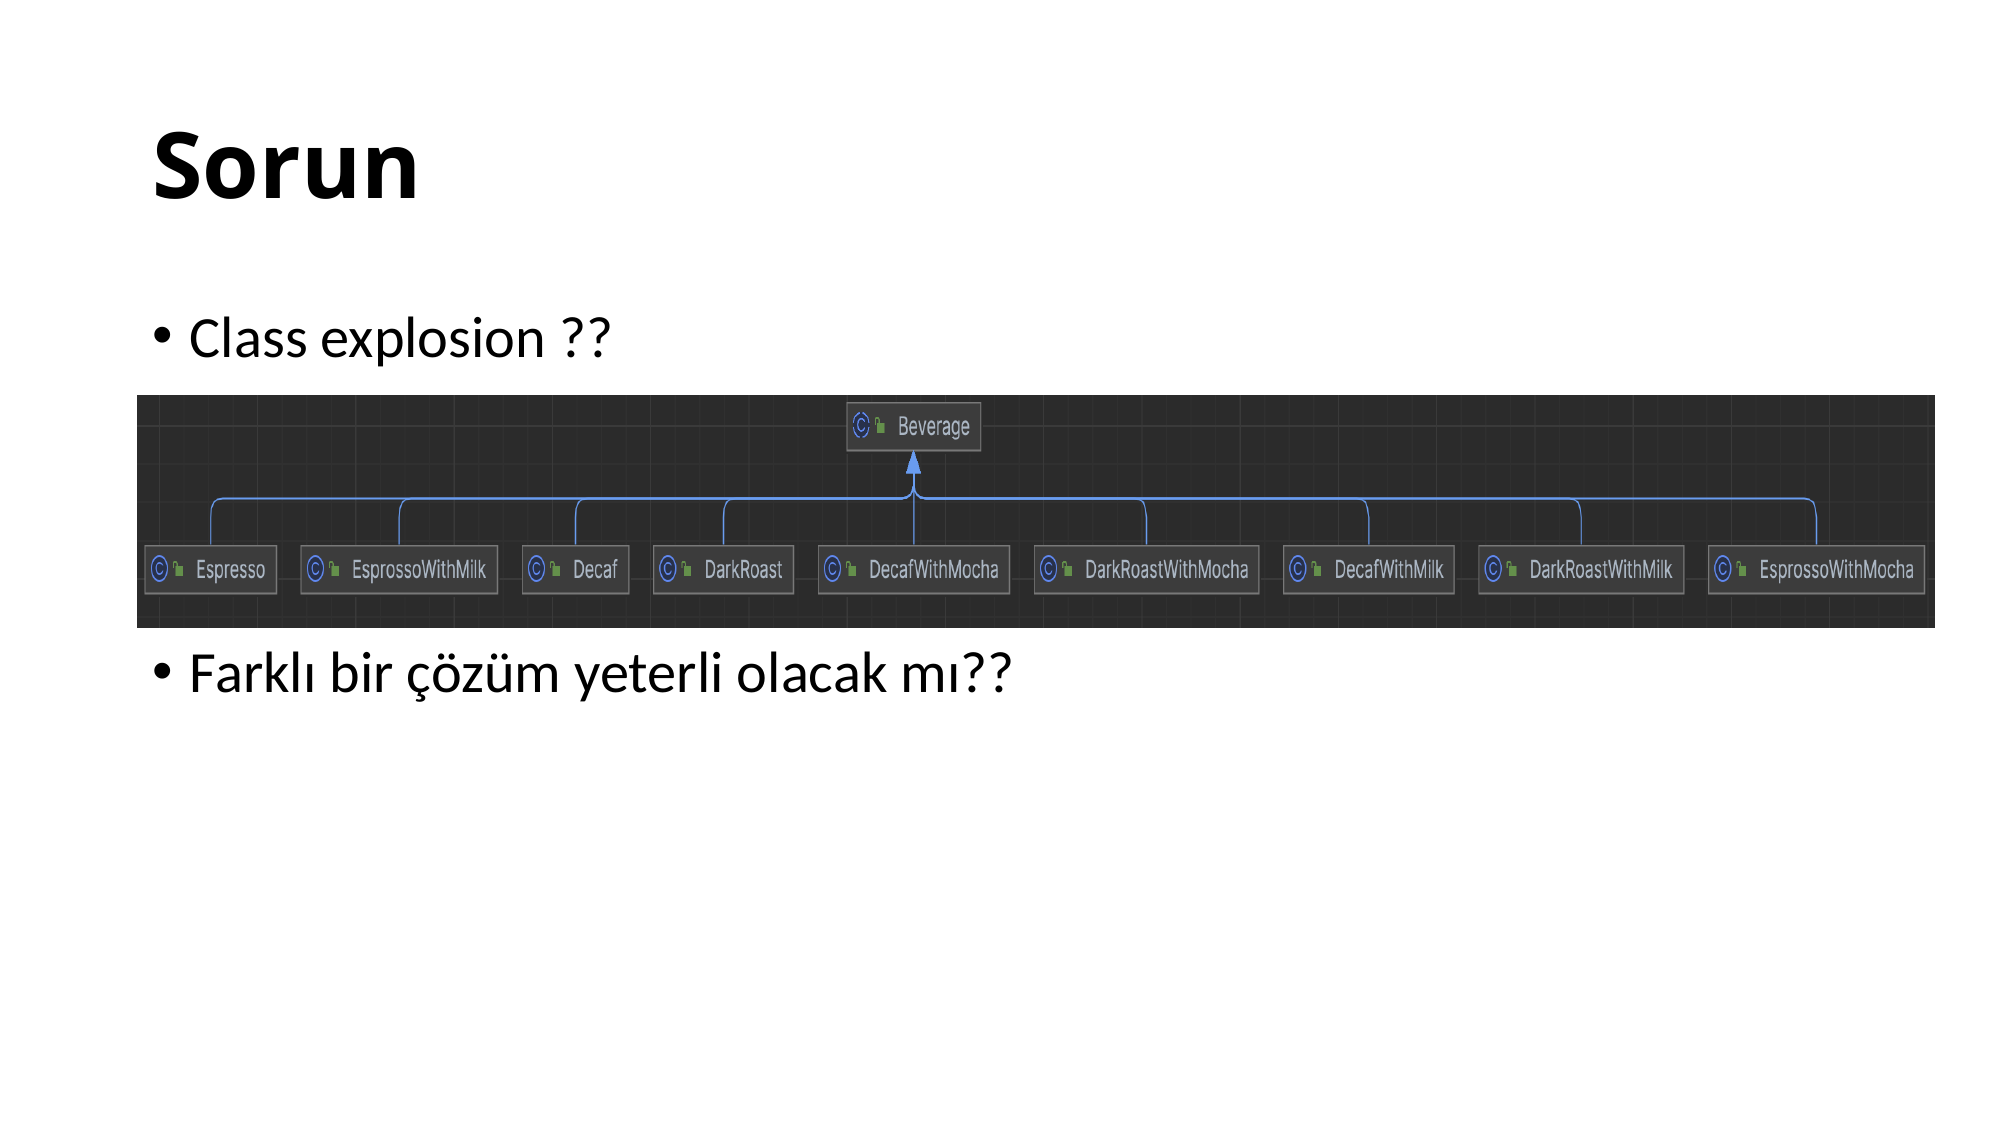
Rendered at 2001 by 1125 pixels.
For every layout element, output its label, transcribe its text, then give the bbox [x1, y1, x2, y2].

picture [137, 395, 1935, 628]
list Class explosion ?? Farklı bir çözüm yeterli olacak mı?? [137, 628, 1863, 1014]
title Sorun [137, 59, 1863, 278]
list Class explosion ?? Farklı bir çözüm yeterli olacak mı?? [137, 299, 1863, 395]
